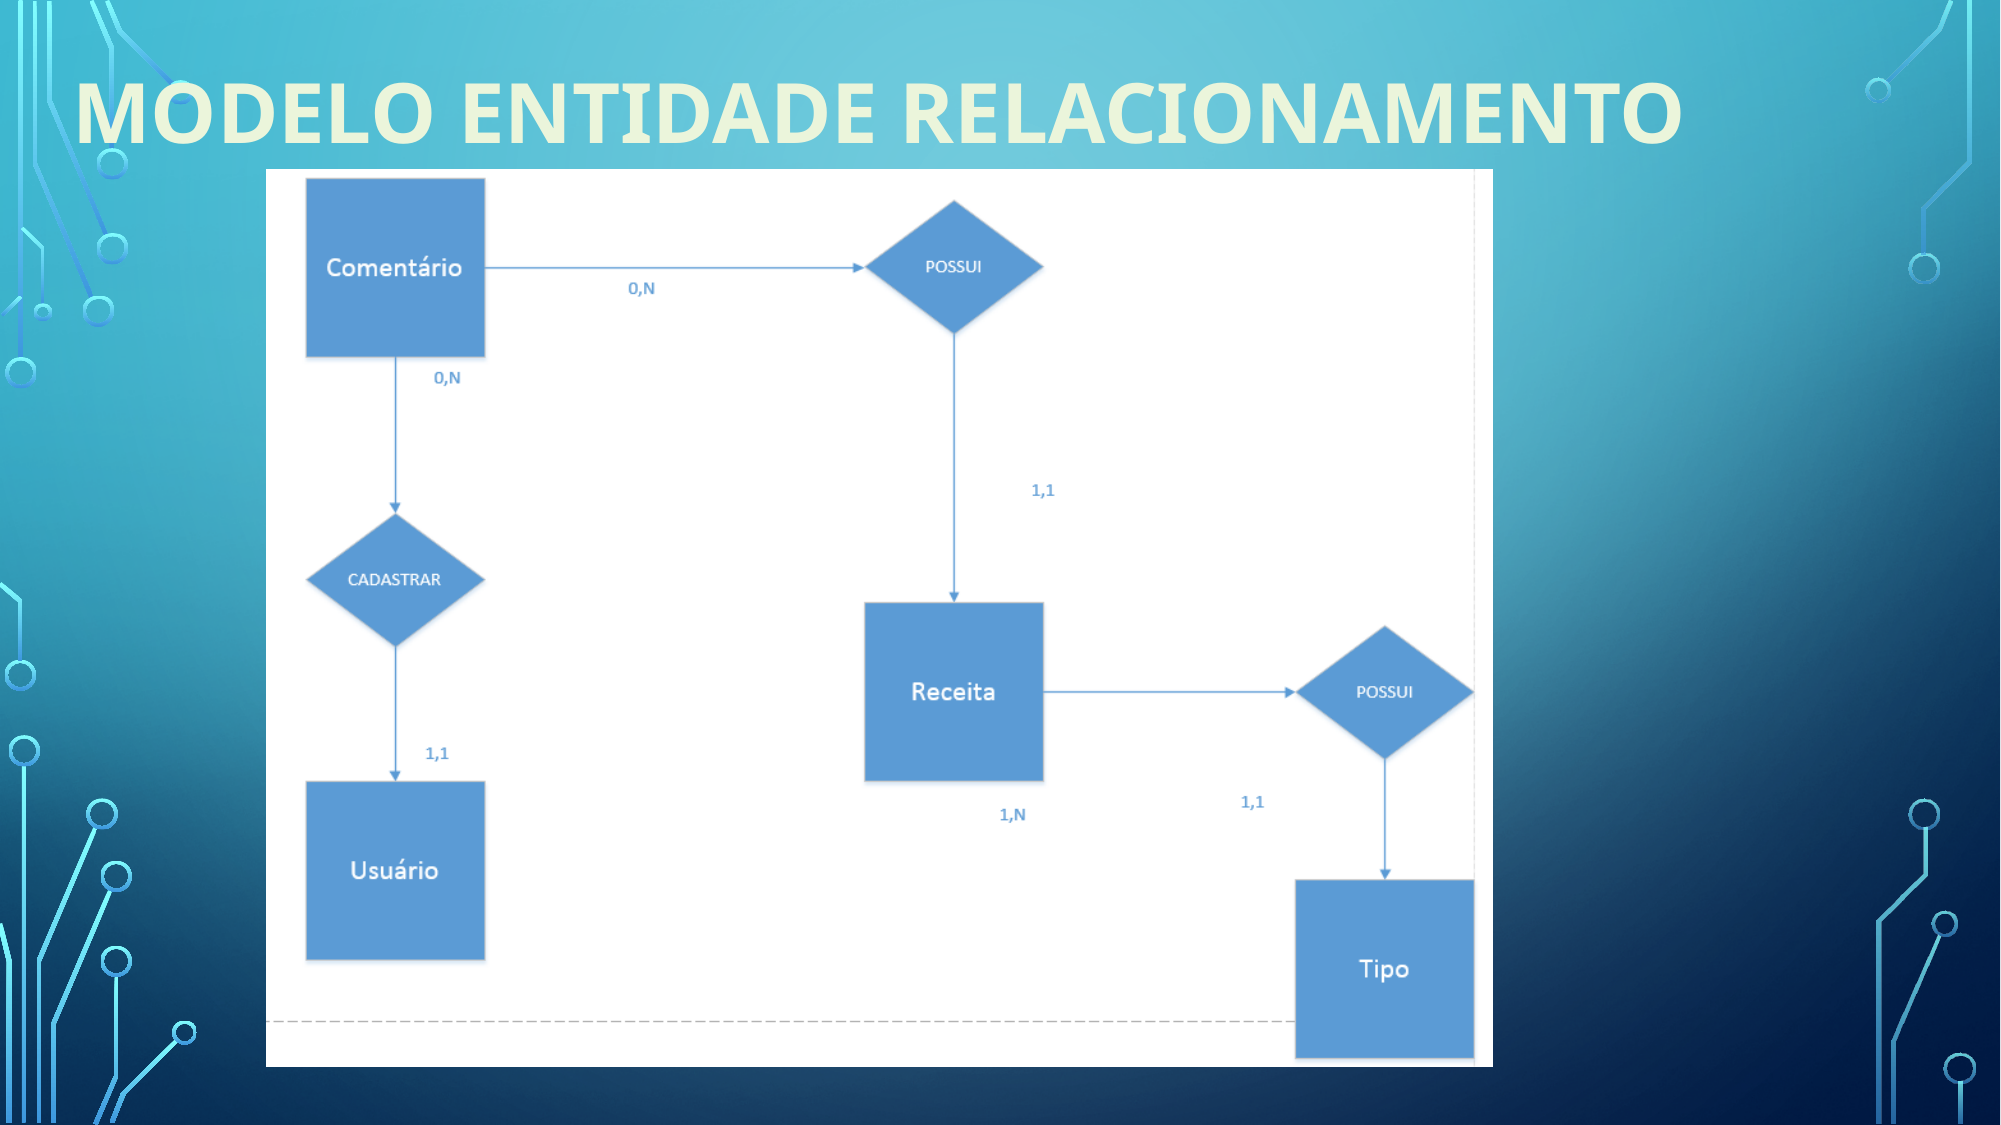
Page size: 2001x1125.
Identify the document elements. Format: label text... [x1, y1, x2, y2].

text_box MODELO ENTIDADE RELACIONAMENTO [57, 52, 1703, 168]
picture [266, 168, 1493, 1067]
